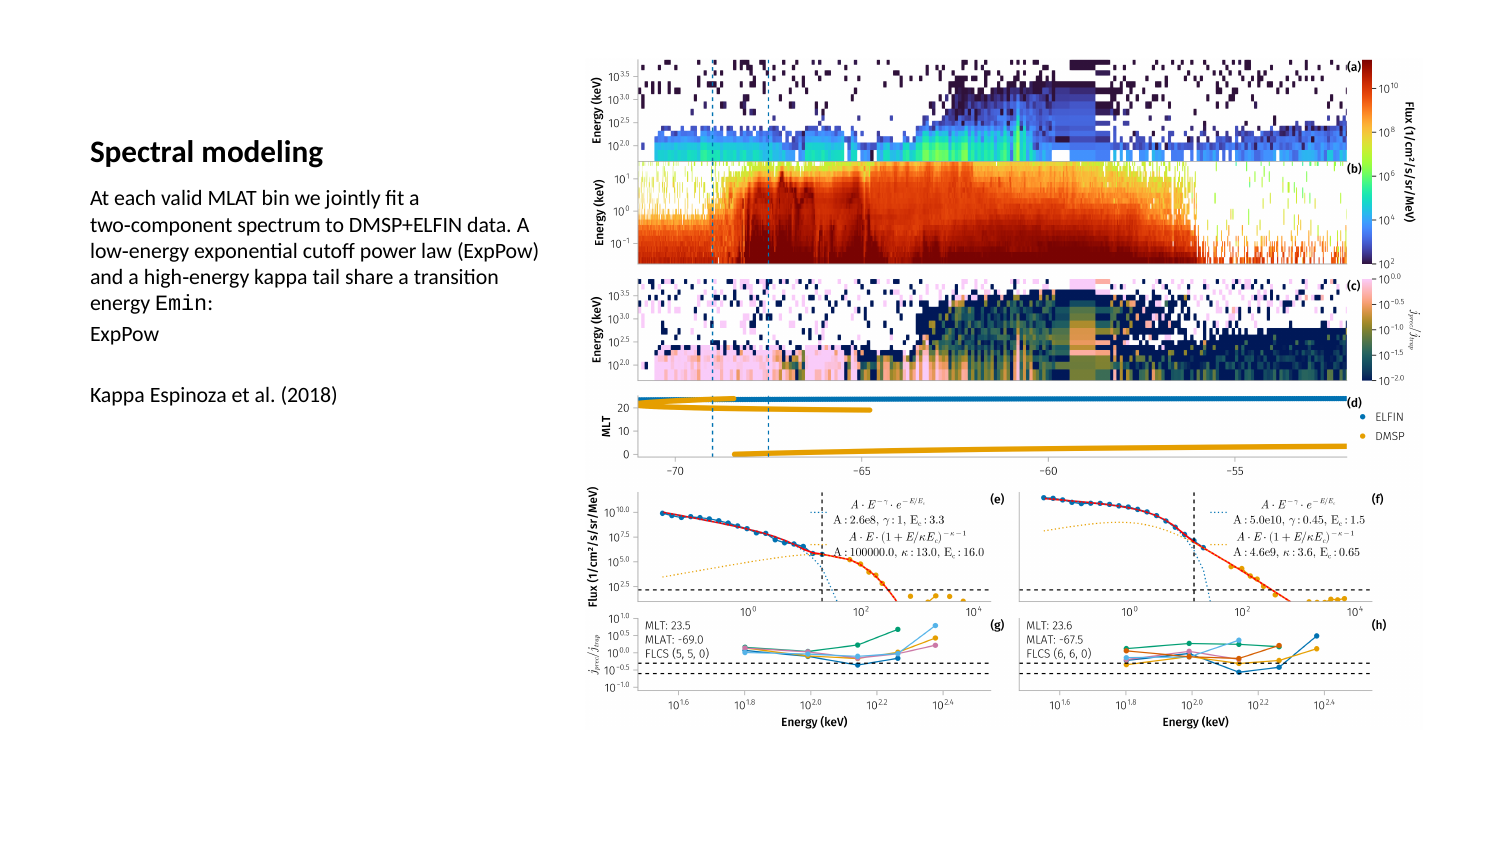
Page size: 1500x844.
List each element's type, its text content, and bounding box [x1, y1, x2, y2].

picture [585, 58, 1424, 730]
list At each valid MLAT bin we jointly fit a two‑component spectrum to DMSP+ELFIN data. A low‑energy exponential cutoff power law (ExpPow) and a high‑energy kappa tail share a transition energy Emin: ExpPow Kappa Espinoza et al. (2018) [75, 176, 569, 754]
title Spectral modeling [75, 33, 569, 176]
